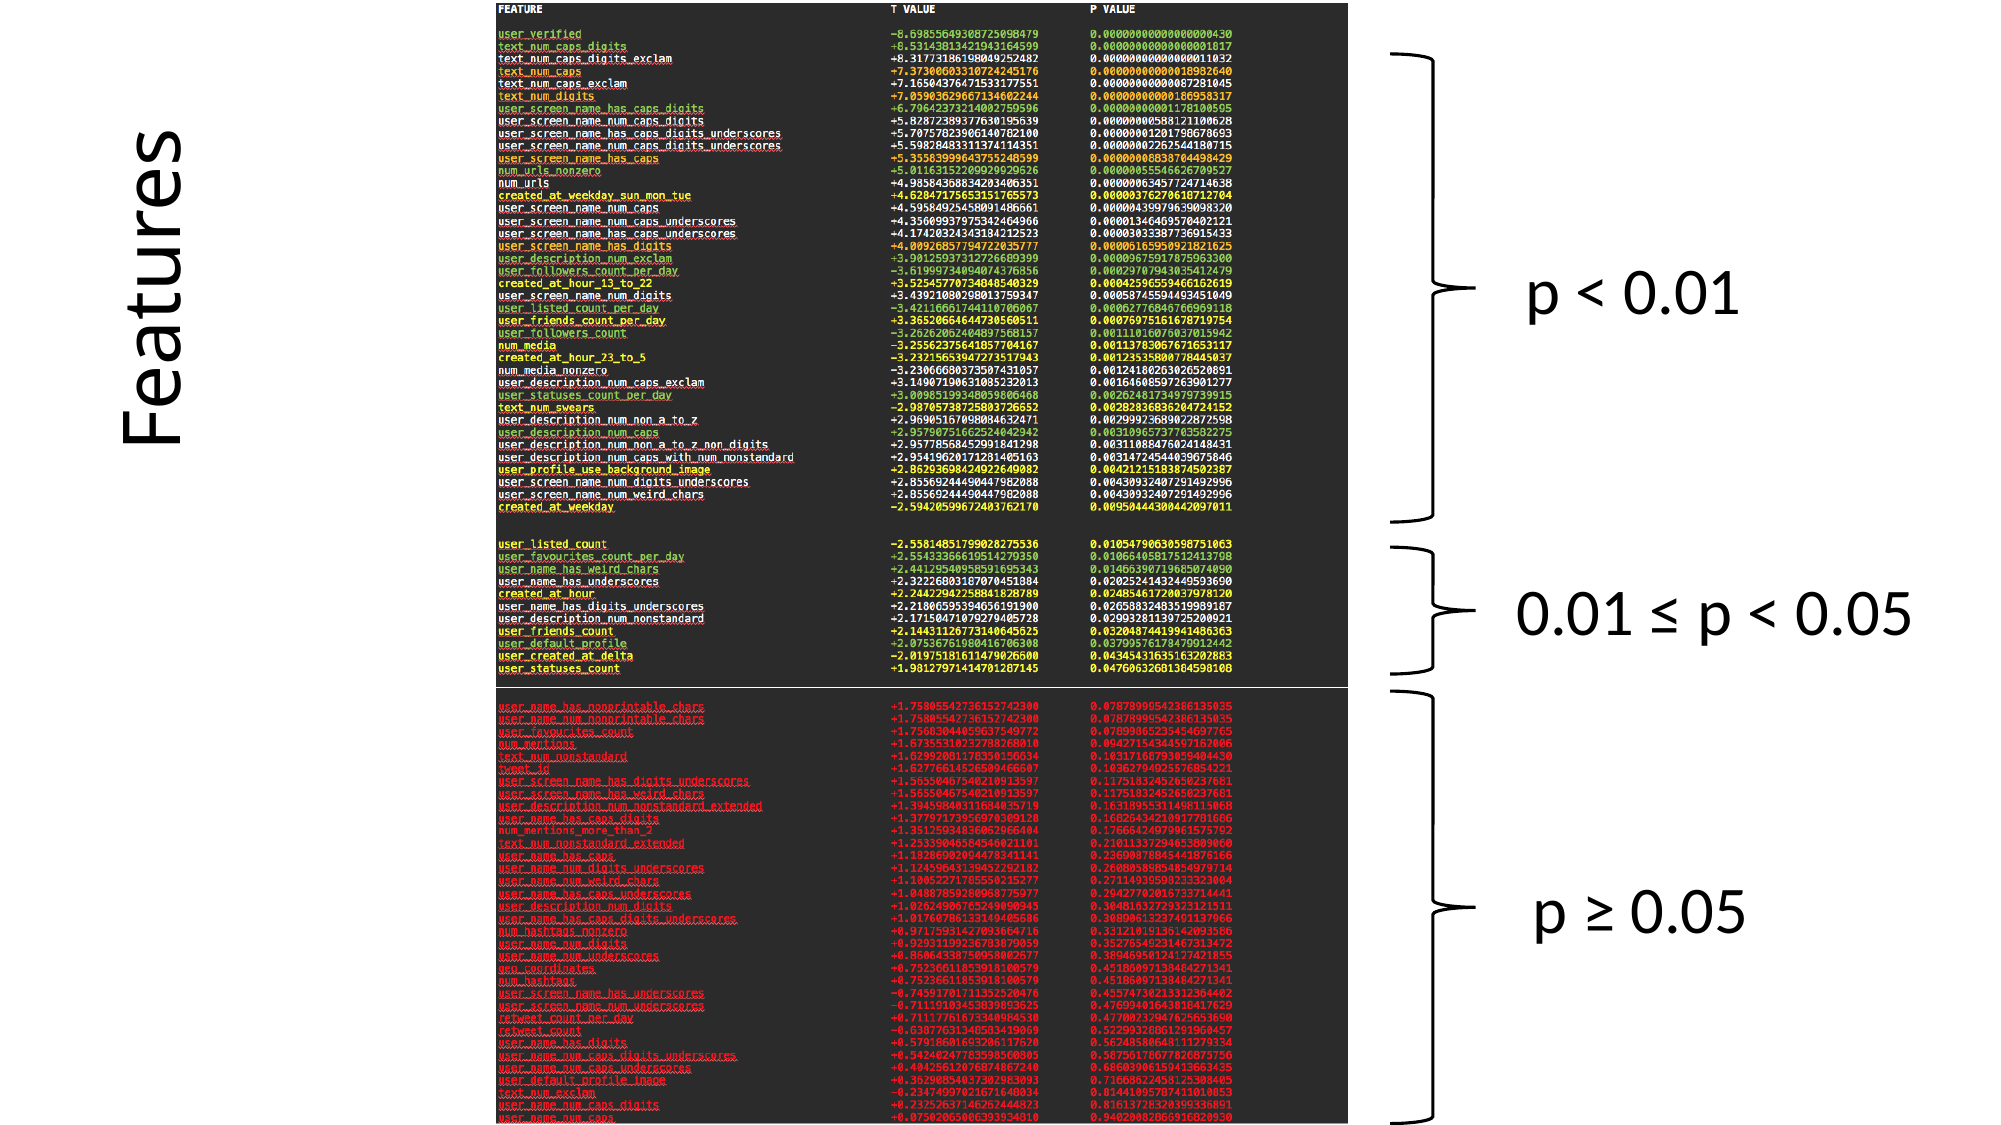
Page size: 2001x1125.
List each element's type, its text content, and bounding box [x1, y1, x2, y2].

text_box 0.01 ≤ p < 0.05 [1501, 561, 1929, 657]
text_box [1390, 689, 1476, 1125]
text_box [1390, 52, 1476, 524]
title Features [94, 109, 215, 467]
text_box p < 0.01 [1510, 240, 1757, 335]
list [494, 0, 1350, 1124]
text_box [1390, 545, 1476, 676]
text_box p ≥ 0.05 [1517, 859, 1764, 954]
